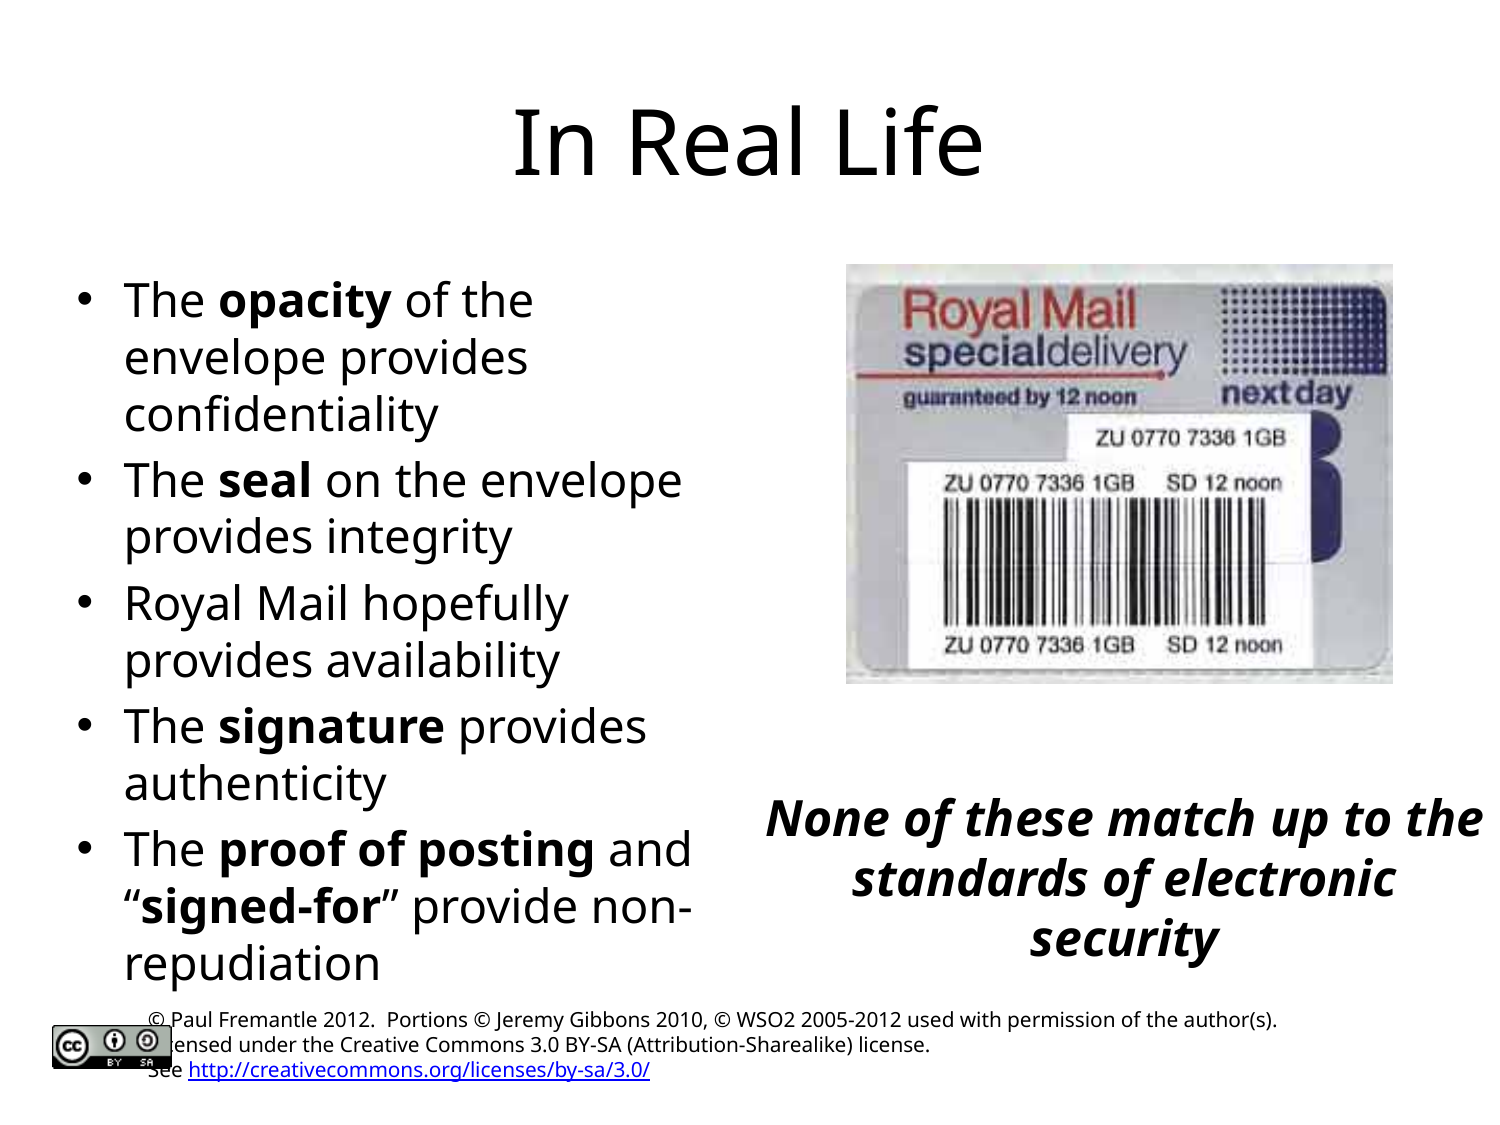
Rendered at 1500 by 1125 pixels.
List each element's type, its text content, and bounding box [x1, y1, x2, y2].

text_box None of these match up to the standards of electronic security [749, 779, 1500, 975]
list The opacity of the envelope provides confidentiality The seal on the envelope provides integrity Royal Mail hopefully provides availability The signature provides authenticity The proof of posting and “signed-for” provide non-repudiation [61, 262, 757, 1005]
picture [846, 264, 1394, 684]
picture [52, 1025, 172, 1069]
title In Real Life [75, 45, 1425, 233]
